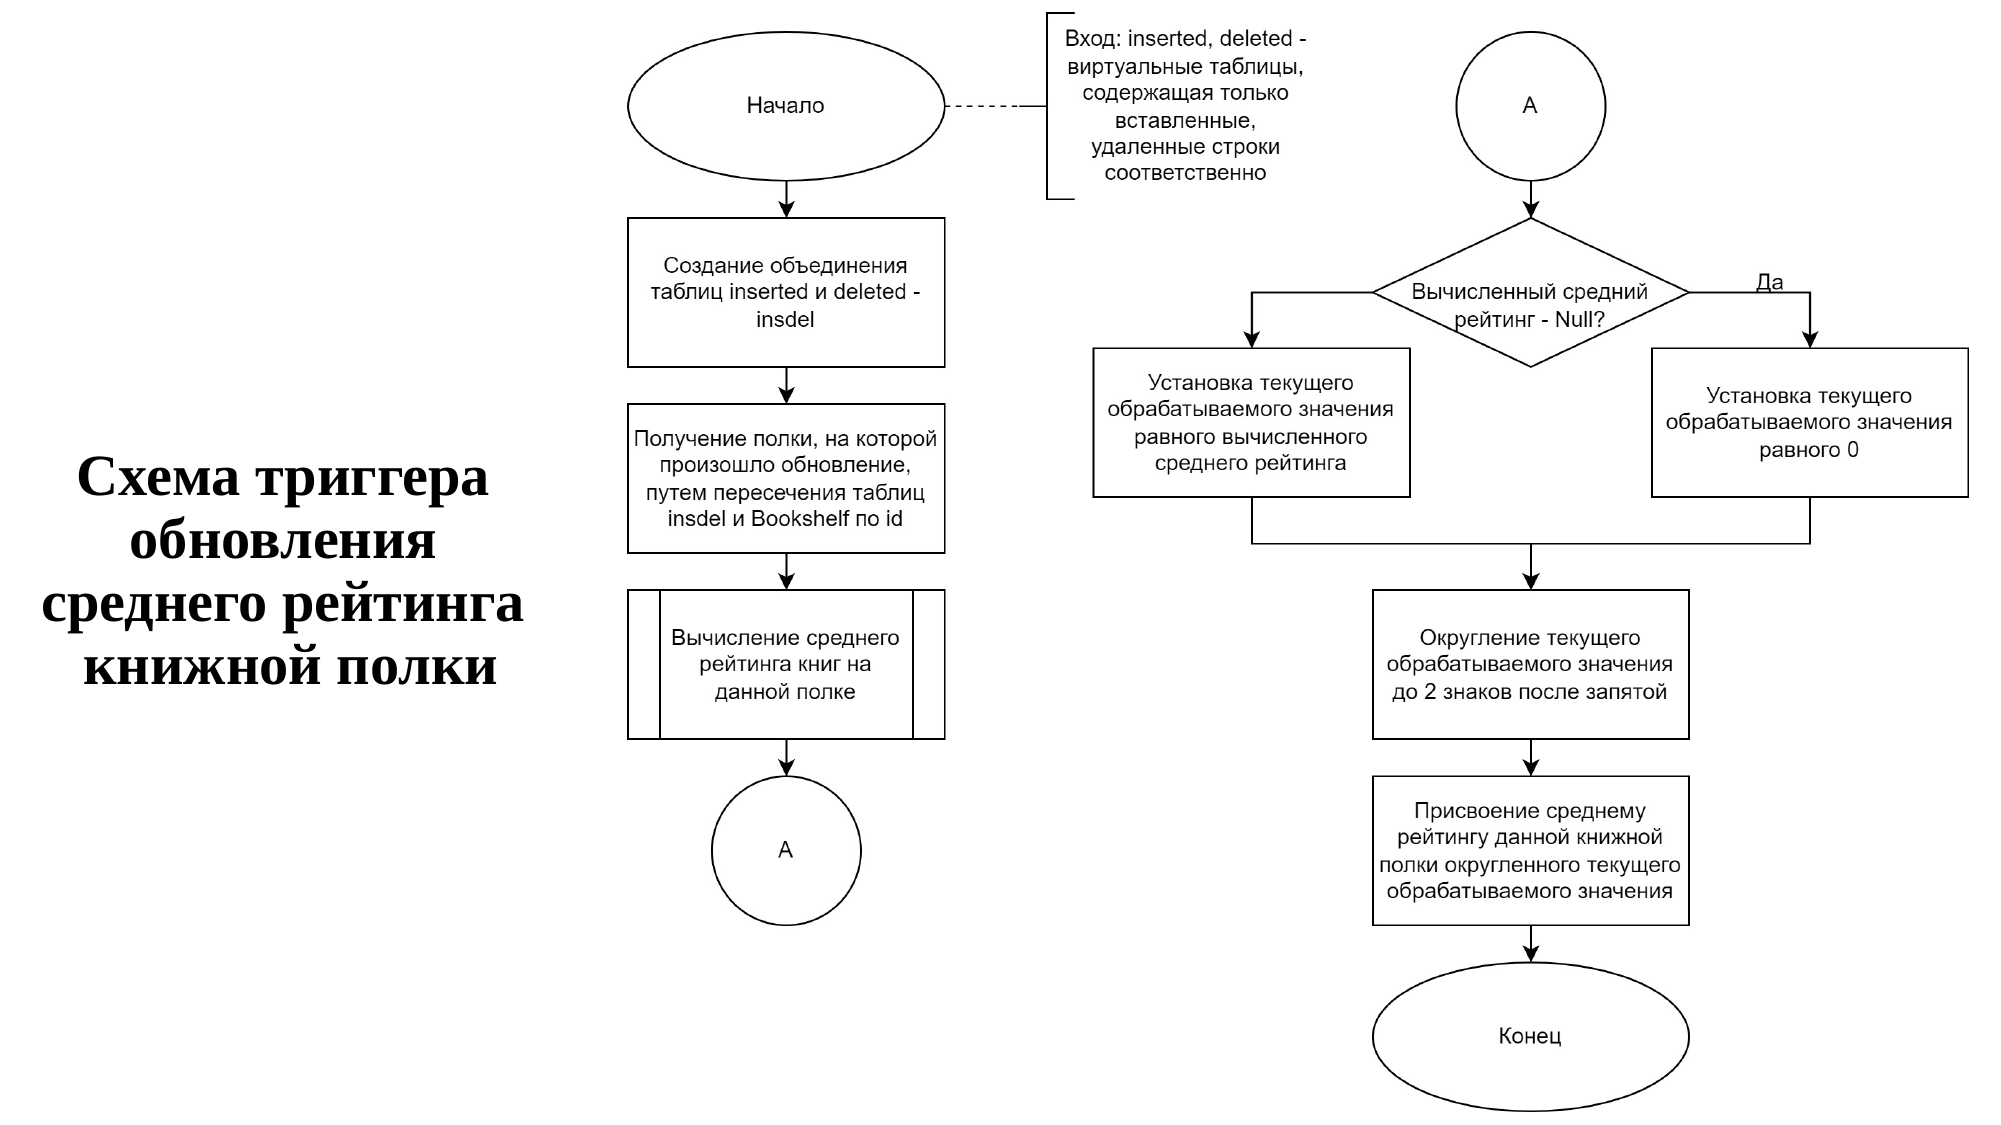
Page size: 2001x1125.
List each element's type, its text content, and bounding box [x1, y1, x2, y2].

picture [627, 12, 1969, 1112]
title Схема триггера обновления среднего рейтинга книжной полки [0, 399, 627, 742]
